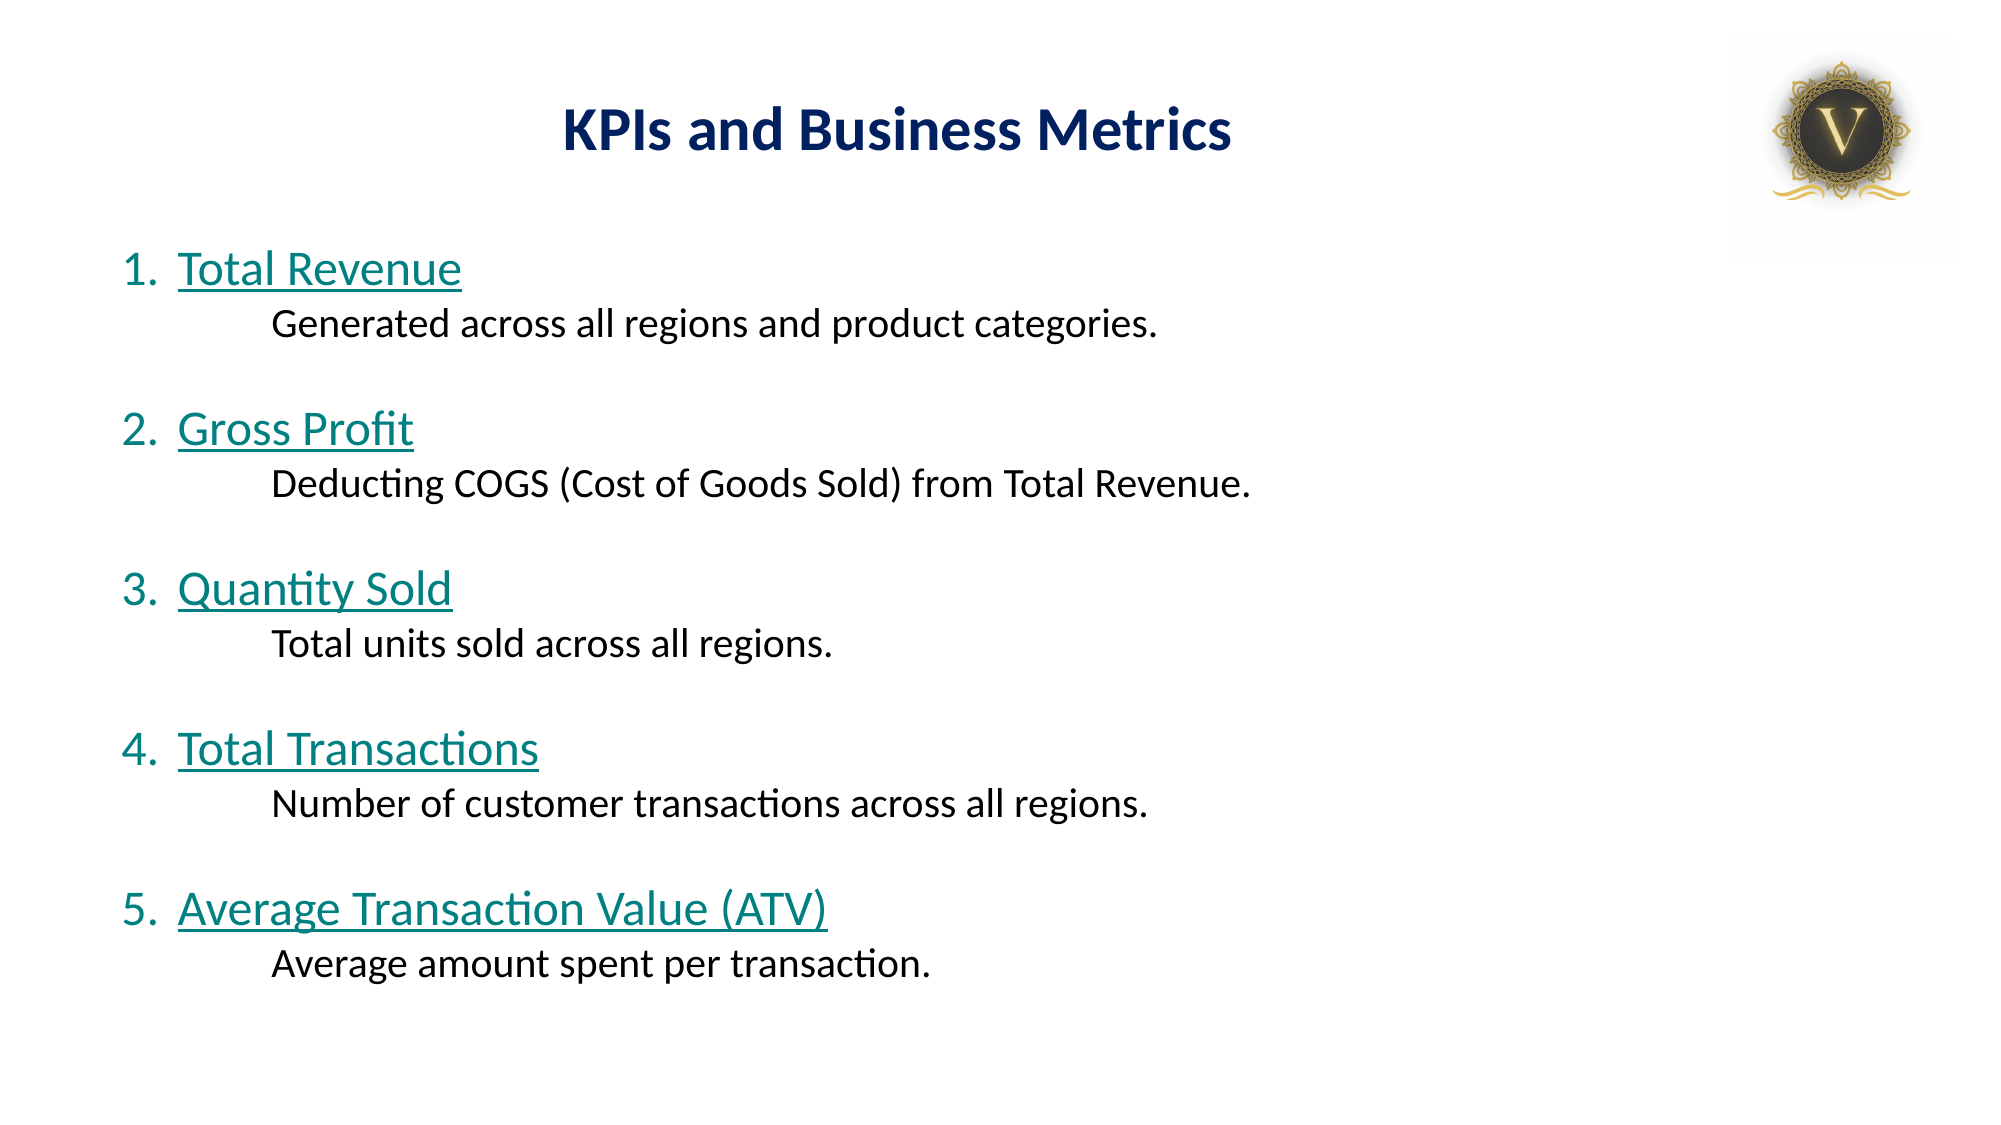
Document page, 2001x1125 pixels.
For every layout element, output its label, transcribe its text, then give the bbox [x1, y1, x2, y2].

text_box KPIs and Business Metrics [549, 80, 1451, 171]
picture [1725, 33, 1958, 266]
text_box Total Revenue Generated across all regions and product categories. Gross Profit Deducting COGS (Cost of Goods Sold) from Total Revenue. Quantity Sold Total units sold across all regions. Total Transactions Number of customer transactions across all regions. Average Transaction Value (ATV) Average amount spent per transaction. [106, 227, 1821, 993]
